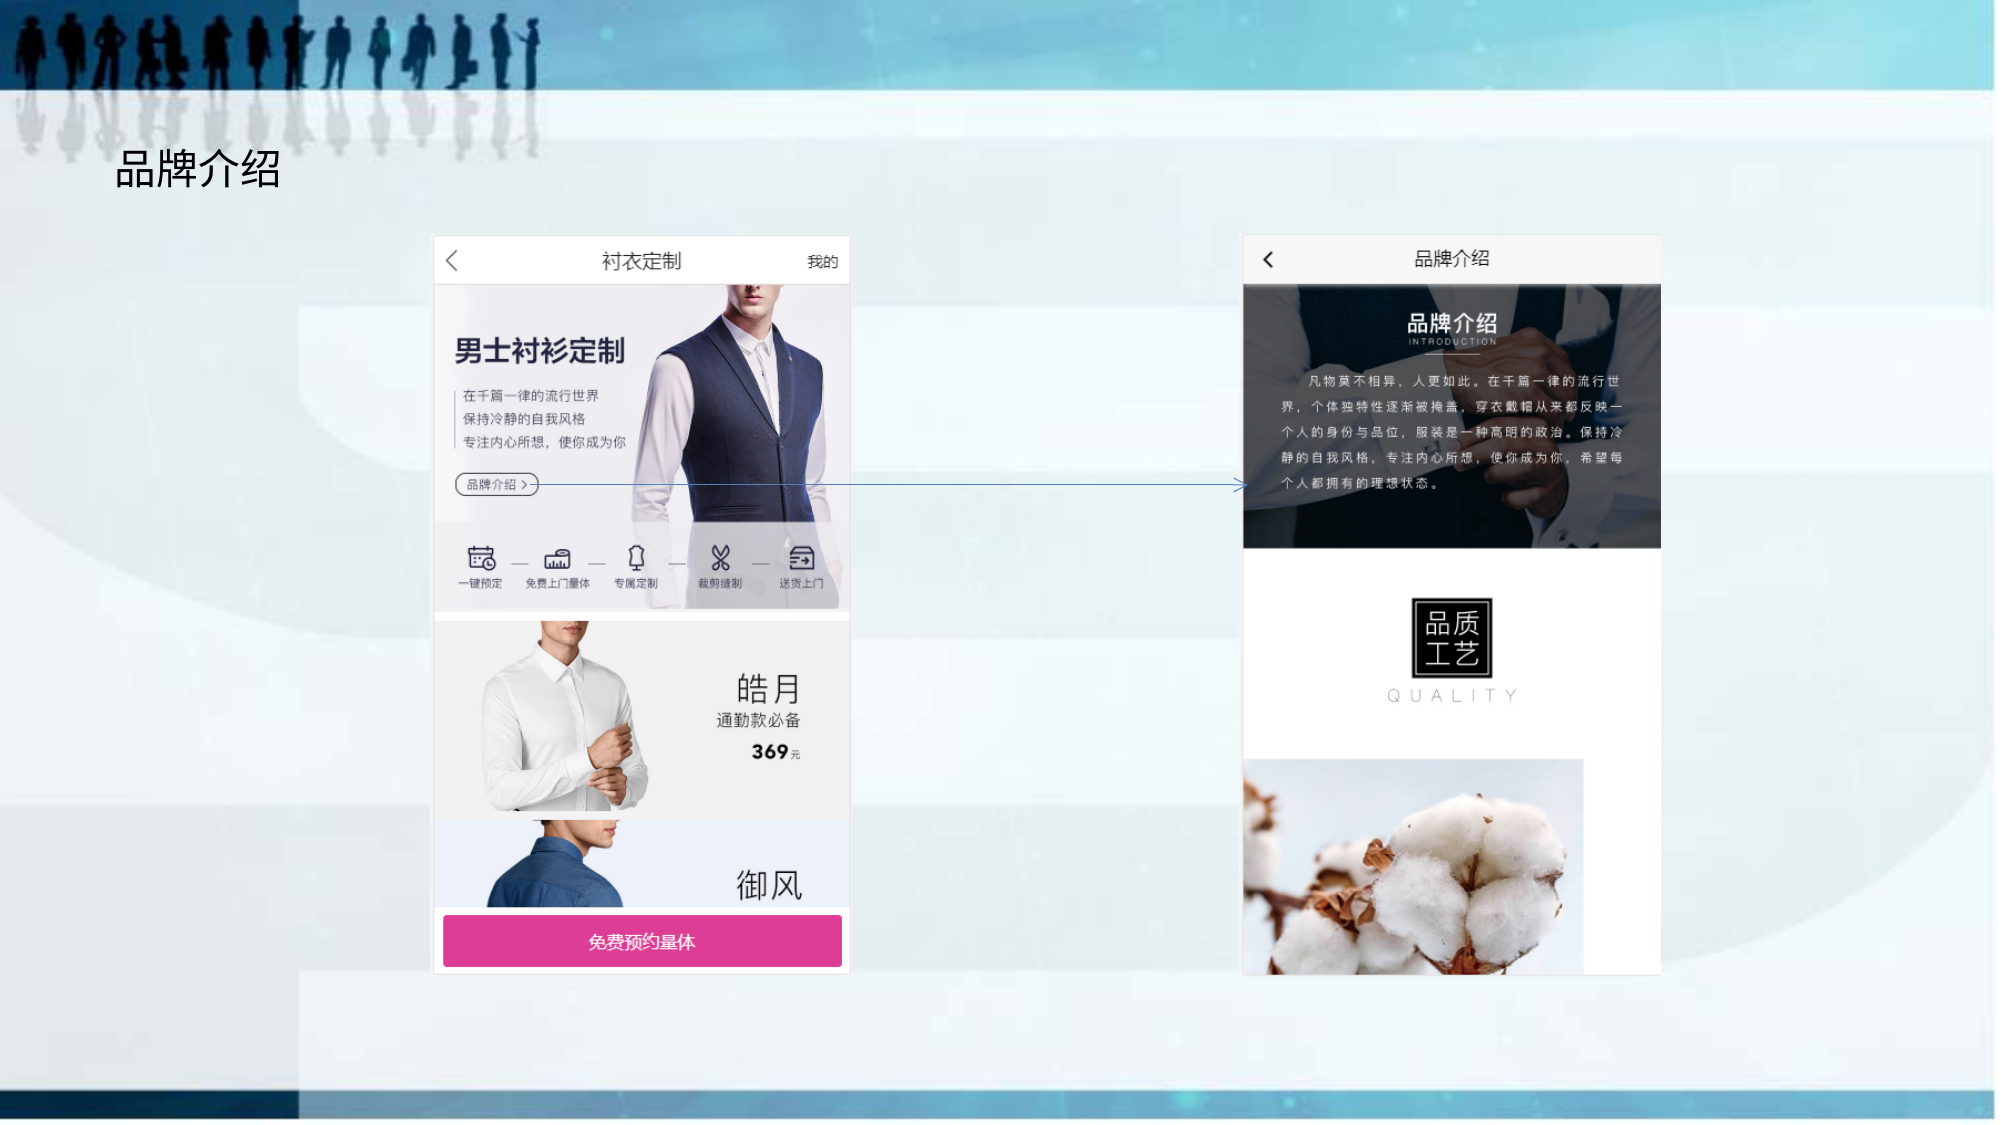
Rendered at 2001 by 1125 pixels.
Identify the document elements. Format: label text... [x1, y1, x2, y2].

title 品牌介绍 [99, 84, 1901, 251]
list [430, 234, 852, 977]
picture [0, 0, 2001, 1125]
